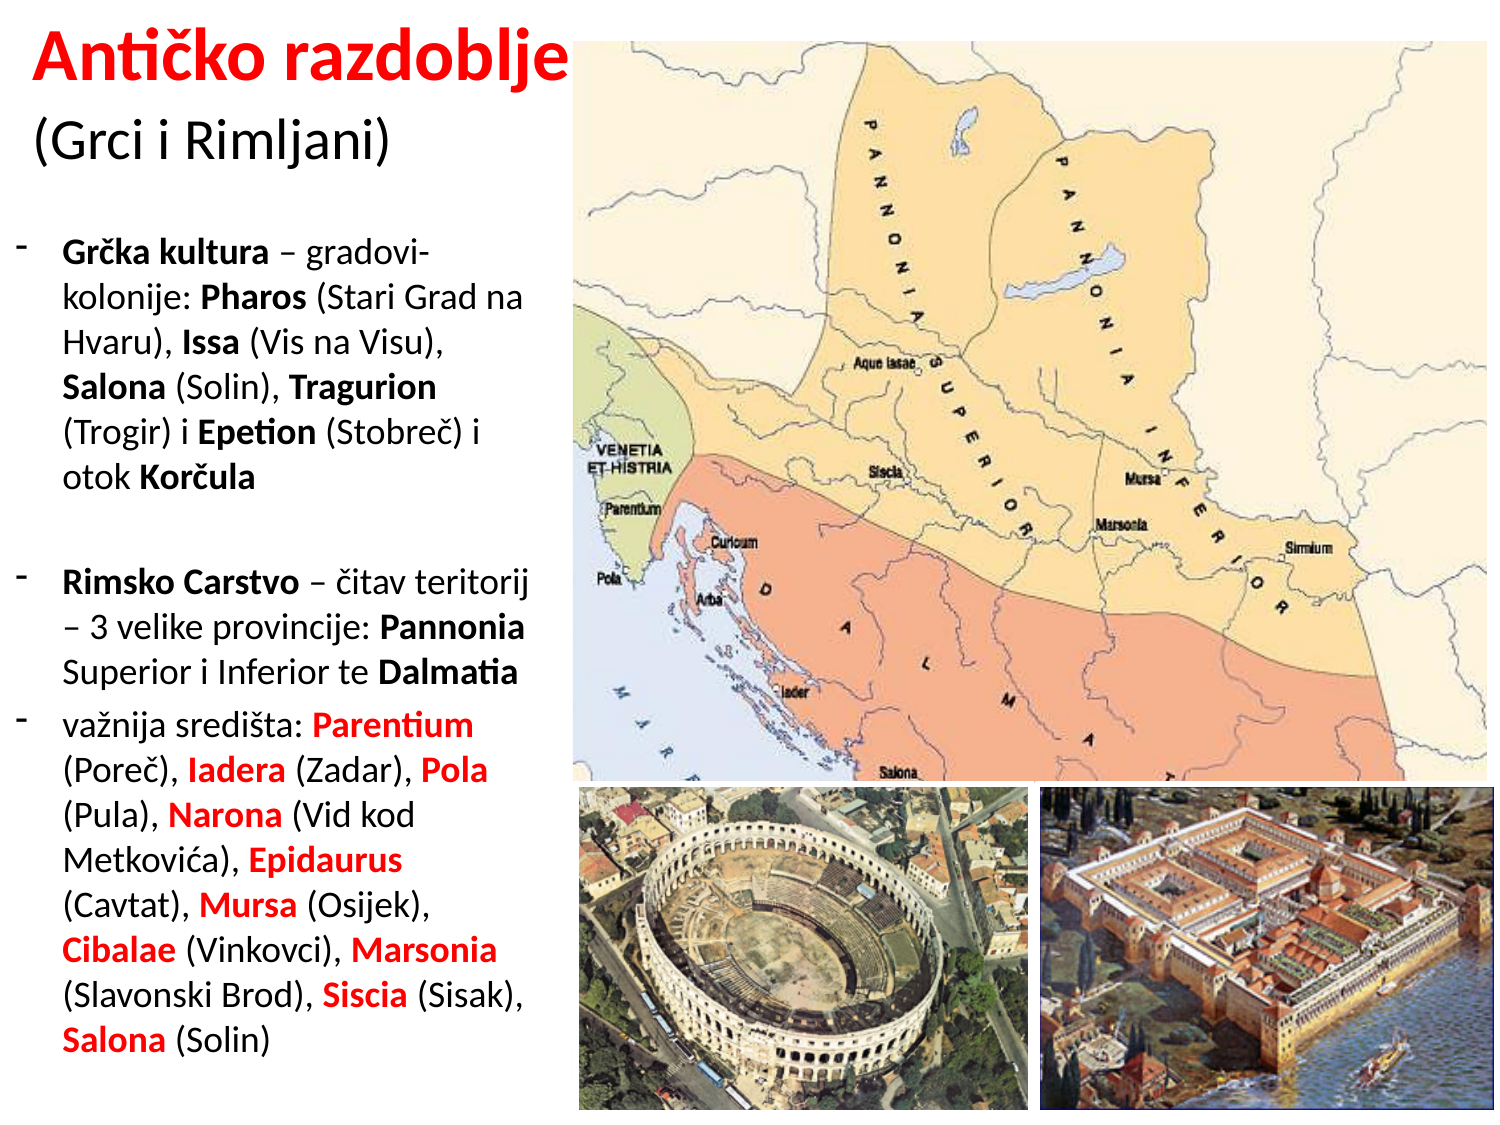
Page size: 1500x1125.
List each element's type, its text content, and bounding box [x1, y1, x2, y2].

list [572, 41, 1488, 1084]
text_box Antičko razdoblje (Grci i Rimljani) [17, 7, 585, 185]
list Grčka kultura – gradovi-kolonije: Pharos (Stari Grad na Hvaru), Issa (Vis na Visu), Salona (Solin), Tragurion (Trogir) i Epetion (Stobreč) i otok Korčula Rimsko Carstvo – čitav teritorij – 3 velike provincije: Pannonia Superior i Inferior te Dalmatia važnija središta: Parentium (Poreč), Iadera (Zadar), Pola (Pula), Narona (Vid kod Metkovića), Epidaurus (Cavtat), Mursa (Osijek), Cibalae (Vinkovci), Marsonia (Slavonski Brod), Siscia (Sisak), Salona (Solin) [0, 219, 550, 1121]
picture [1039, 786, 1495, 1111]
picture [579, 786, 1029, 1111]
